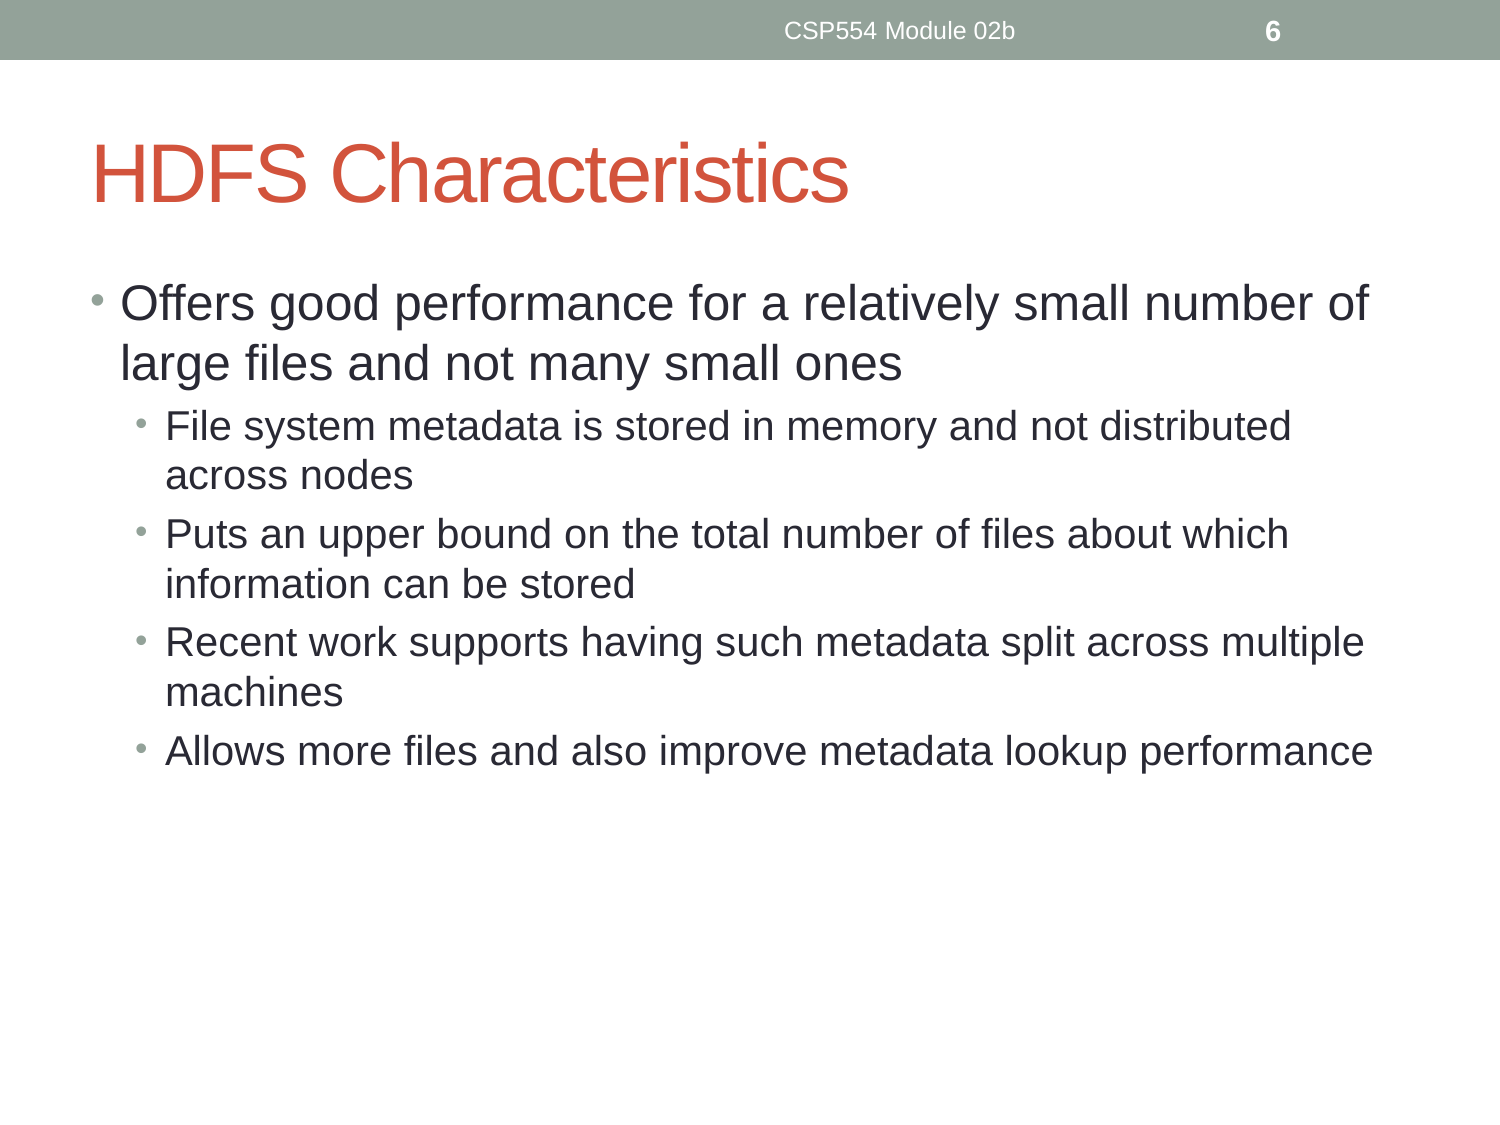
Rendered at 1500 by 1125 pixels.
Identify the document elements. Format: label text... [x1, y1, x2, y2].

list Offers good performance for a relatively small number of large files and not many small ones File system metadata is stored in memory and not distributed across nodes Puts an upper bound on the total number of files about which information can be stored Recent work supports having such metadata split across multiple machines Allows more files and also improve metadata lookup performance [75, 262, 1425, 1063]
footer CSP554 Module 02b [562, 3, 1238, 57]
title HDFS Characteristics [75, 87, 1425, 250]
slide_number 6 [1250, 3, 1425, 57]
